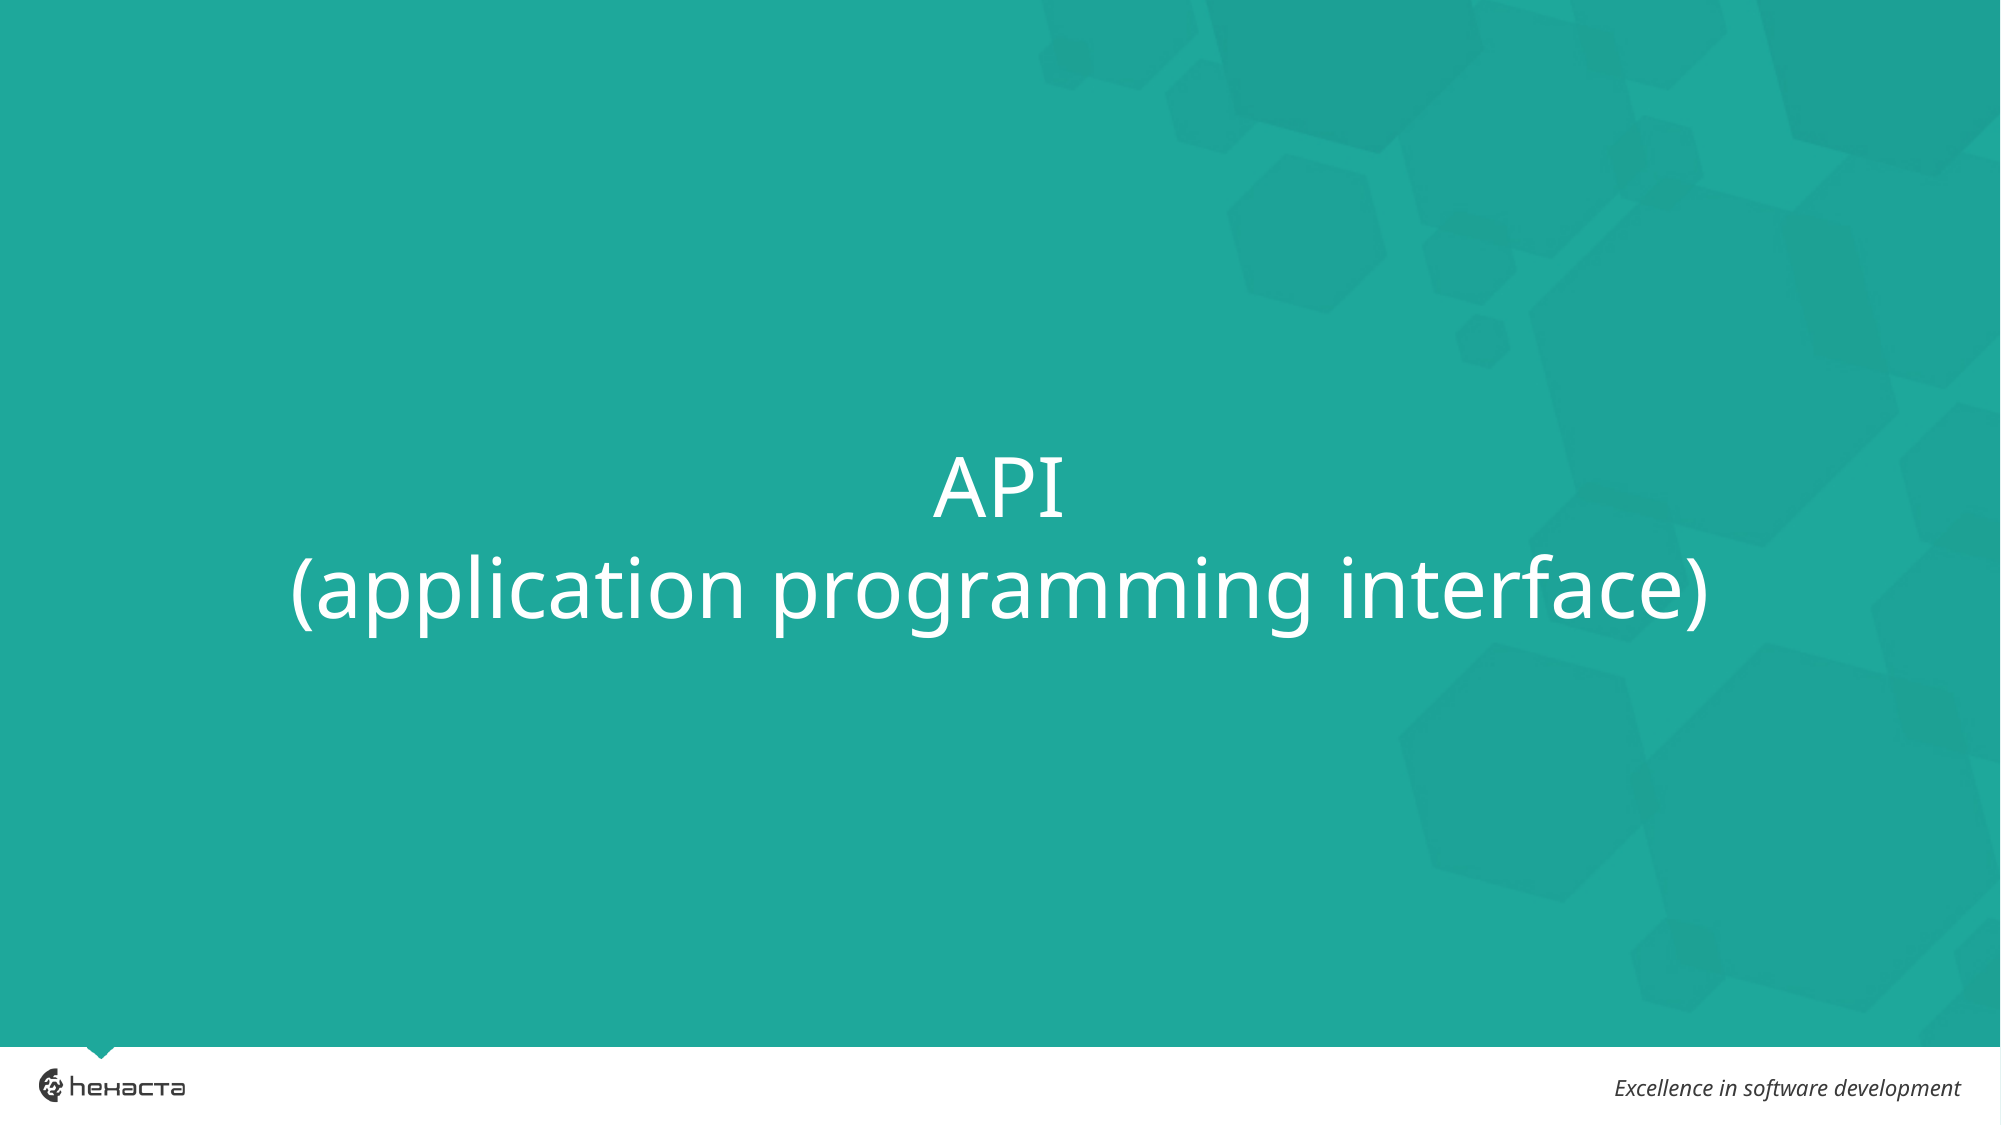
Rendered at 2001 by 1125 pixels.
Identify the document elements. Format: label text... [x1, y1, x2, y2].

picture [0, 0, 2001, 1125]
title API (application programming interface) [137, 426, 1863, 645]
